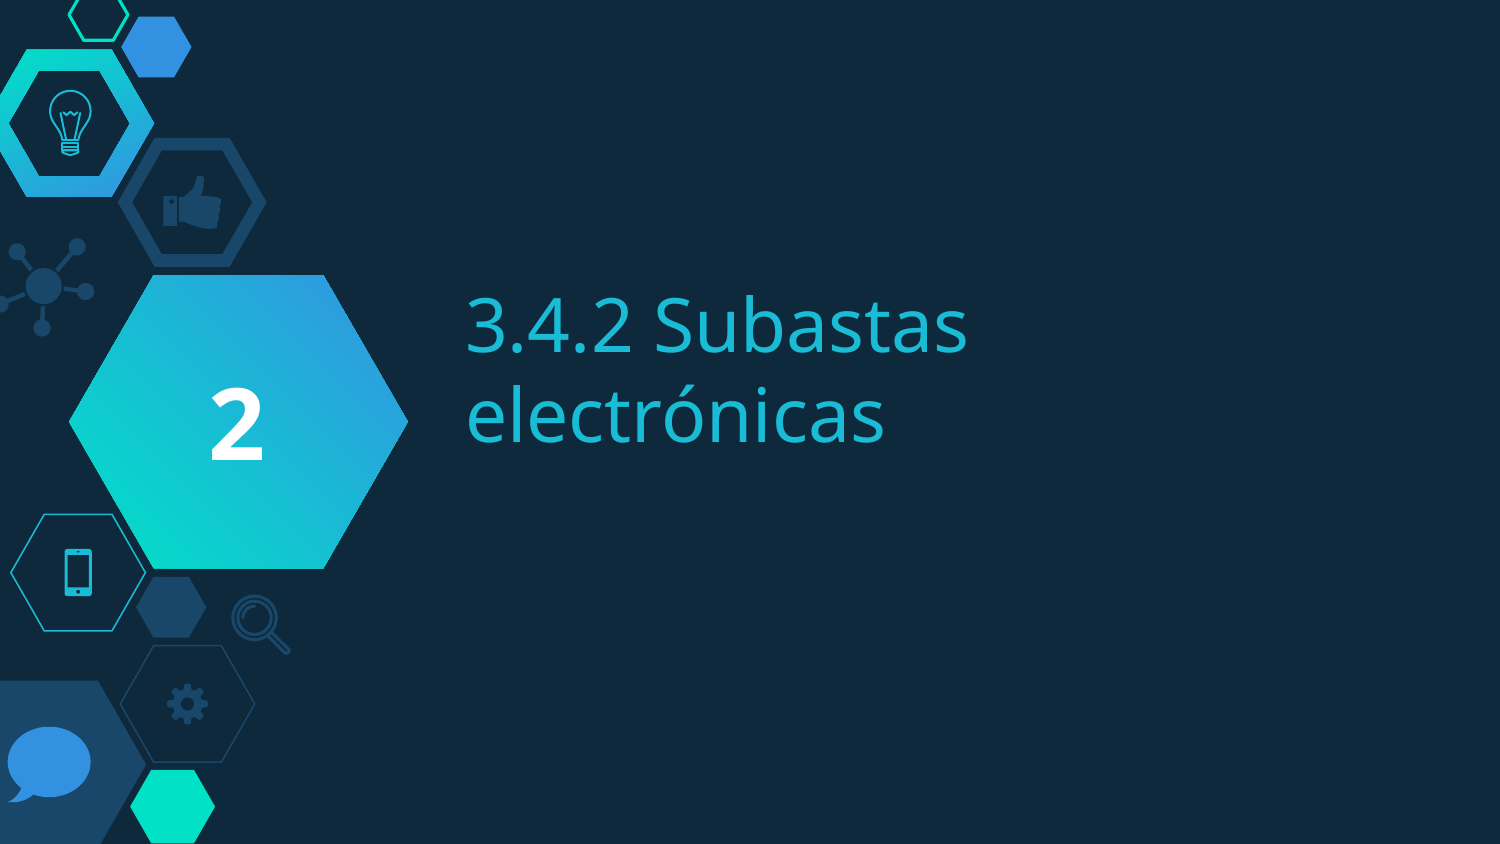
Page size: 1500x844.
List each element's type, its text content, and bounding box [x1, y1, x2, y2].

title 3.4.2 Subastas electrónicas [450, 282, 1375, 473]
text_box 2 [67, 274, 407, 566]
